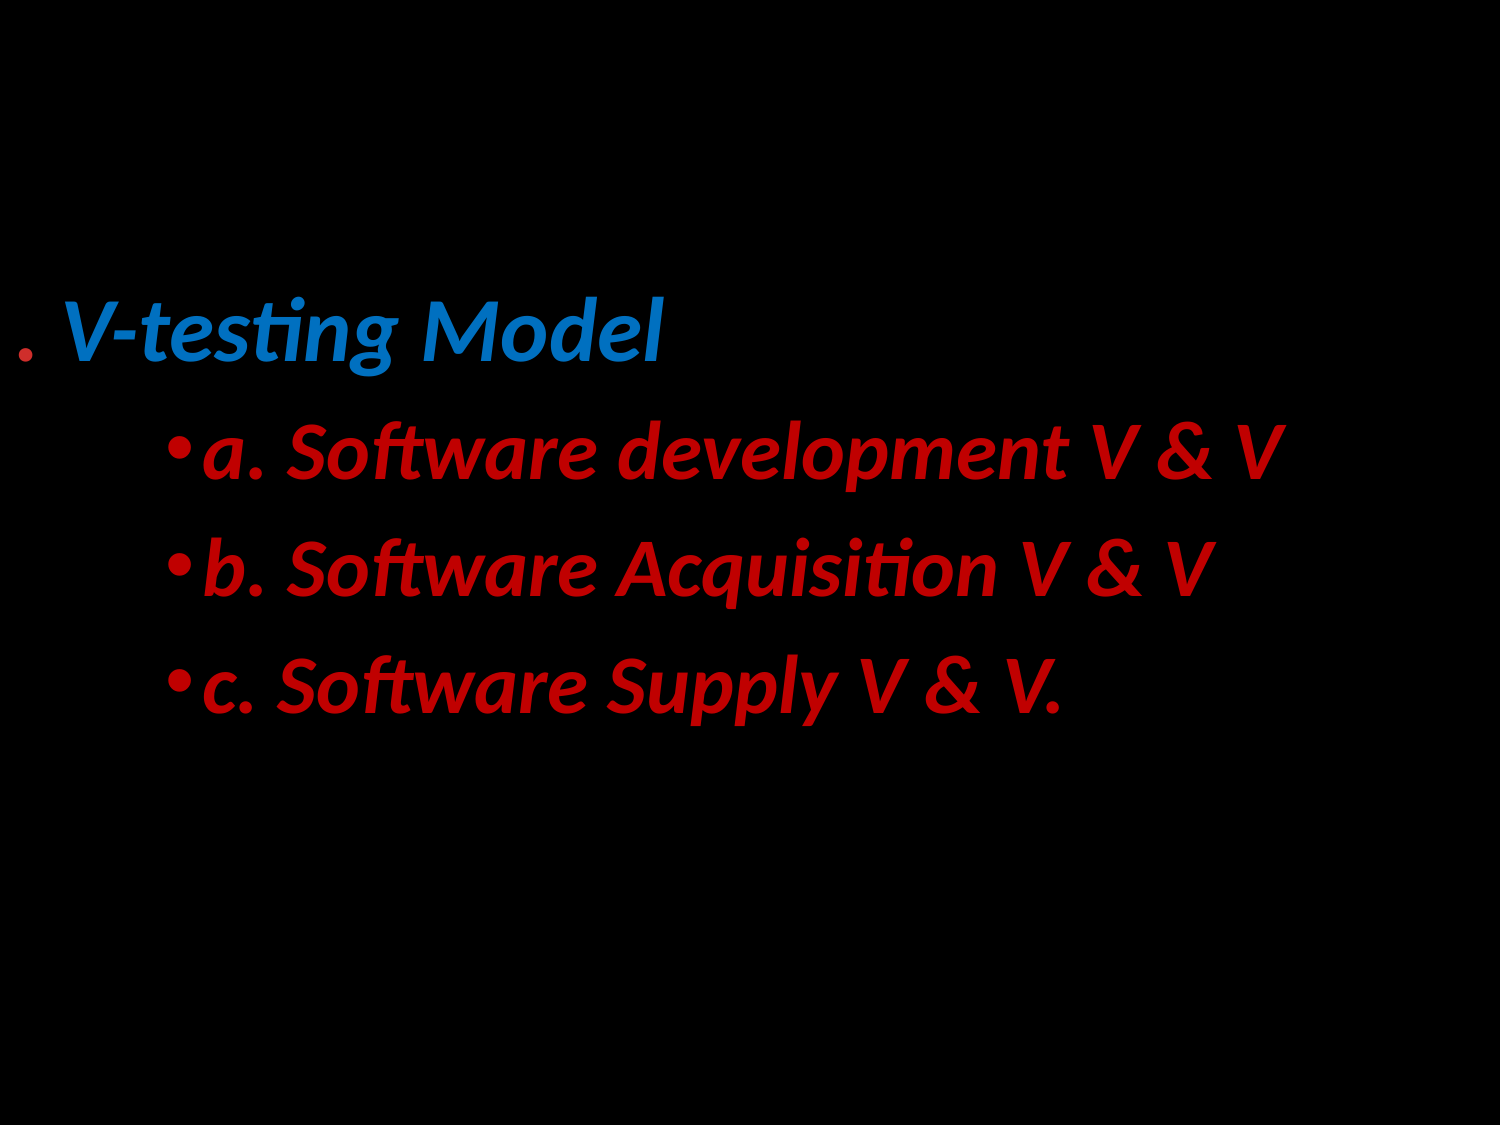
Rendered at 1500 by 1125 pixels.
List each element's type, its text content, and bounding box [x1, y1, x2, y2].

list . V-testing Model a. Software development V & V b. Software Acquisition V & V c. Software Supply V & V. [0, 262, 1425, 1005]
